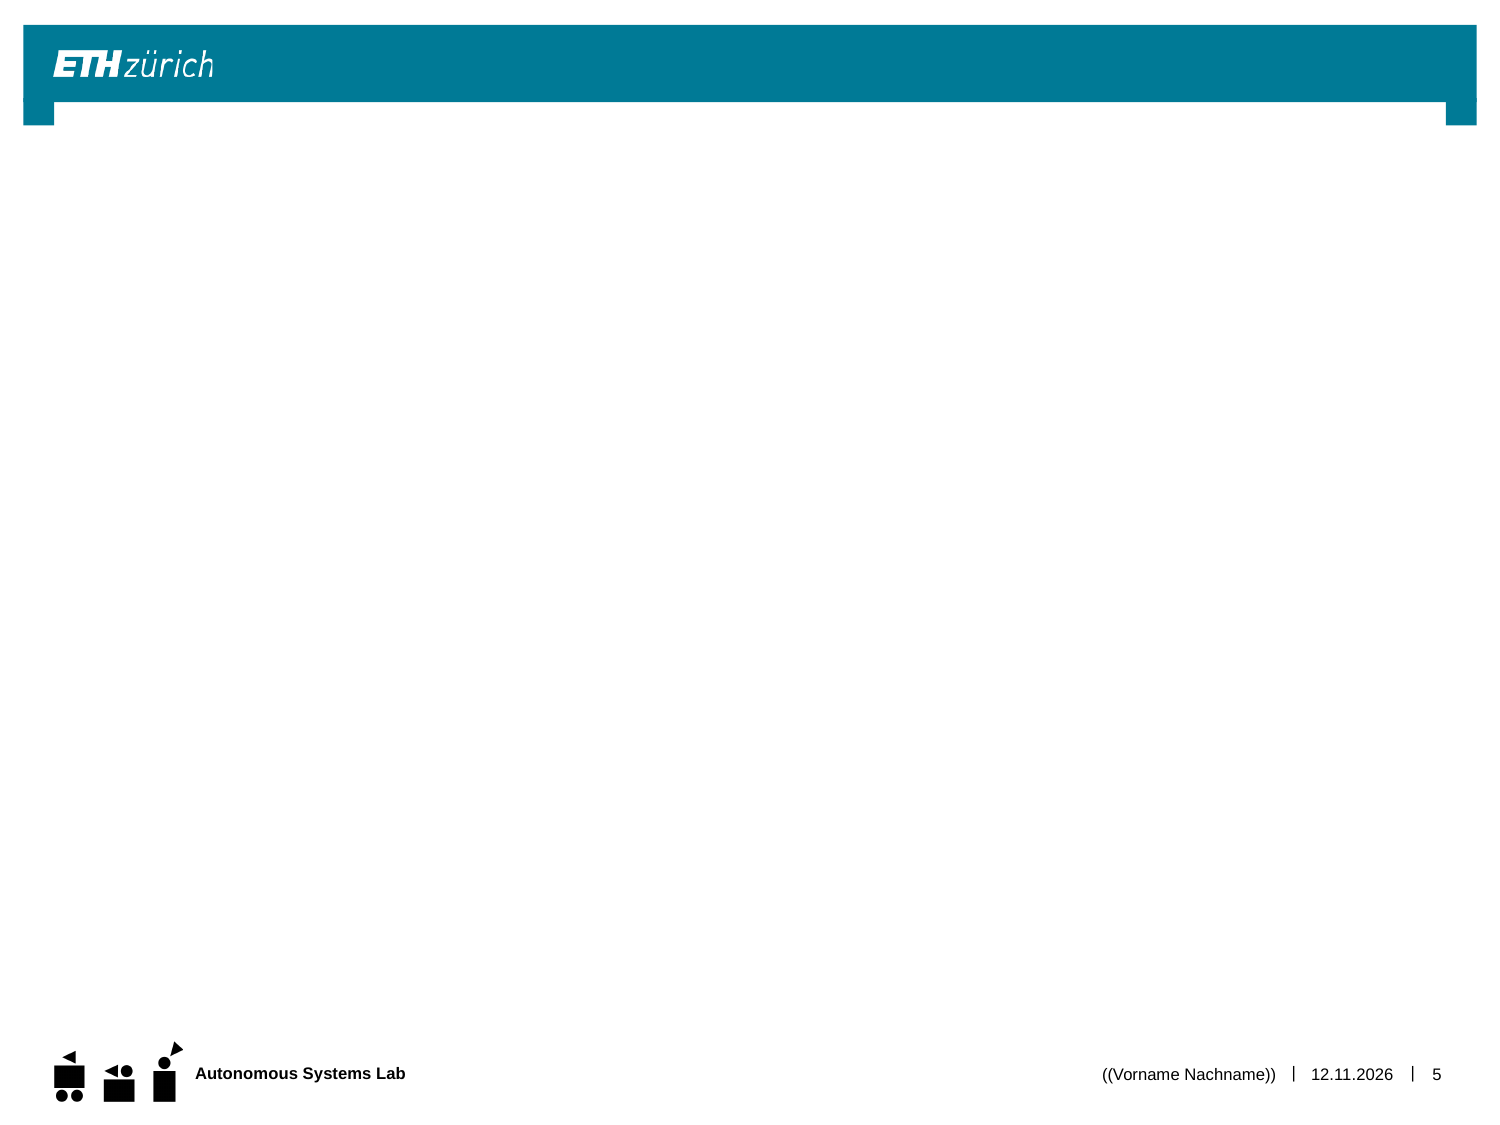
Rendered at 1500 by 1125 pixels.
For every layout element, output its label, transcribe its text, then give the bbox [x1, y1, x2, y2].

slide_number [1302, 1034, 1403, 1112]
slide_number 5 [1415, 1034, 1459, 1112]
footer ((Vorname Nachname)) [750, 1034, 1277, 1112]
